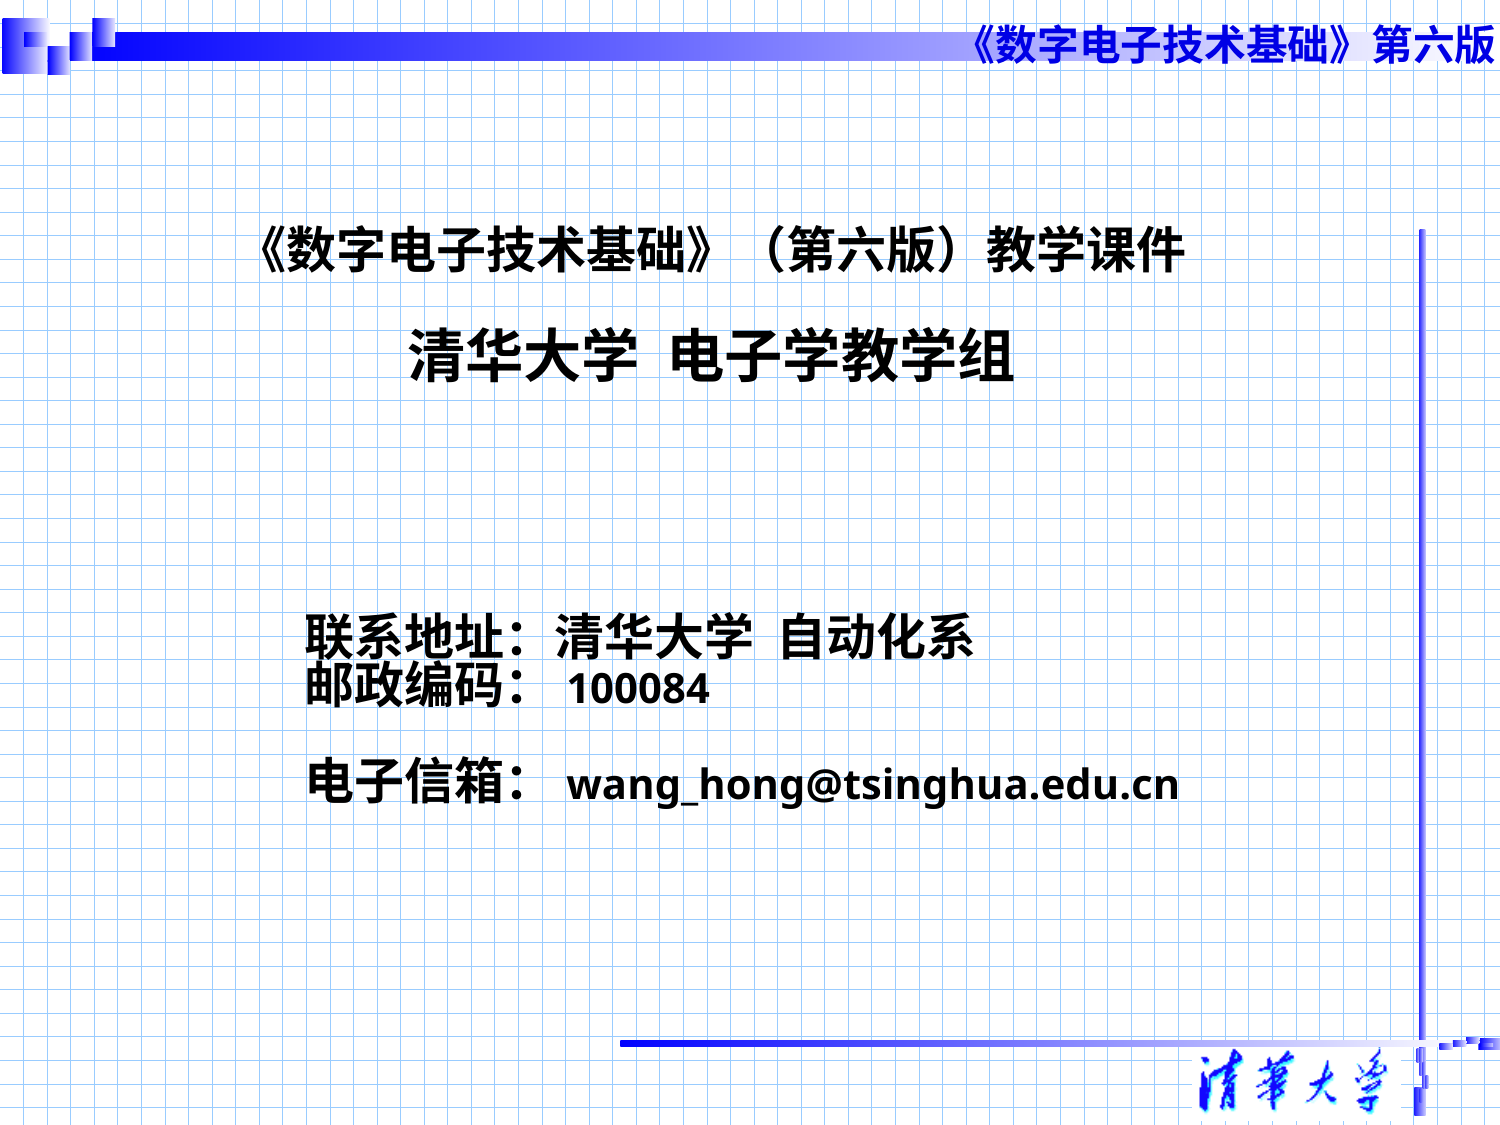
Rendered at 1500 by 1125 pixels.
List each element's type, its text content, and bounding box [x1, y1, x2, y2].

title 《数字电子技术基础》（第六版）教学课件 清华大学 电子学教学组 [0, 148, 1424, 539]
picture [1192, 1046, 1401, 1121]
subtitle 联系地址：清华大学 自动化系 邮政编码：100084 电子信箱：wang_hong@tsinghua.edu.cn [289, 609, 1270, 941]
